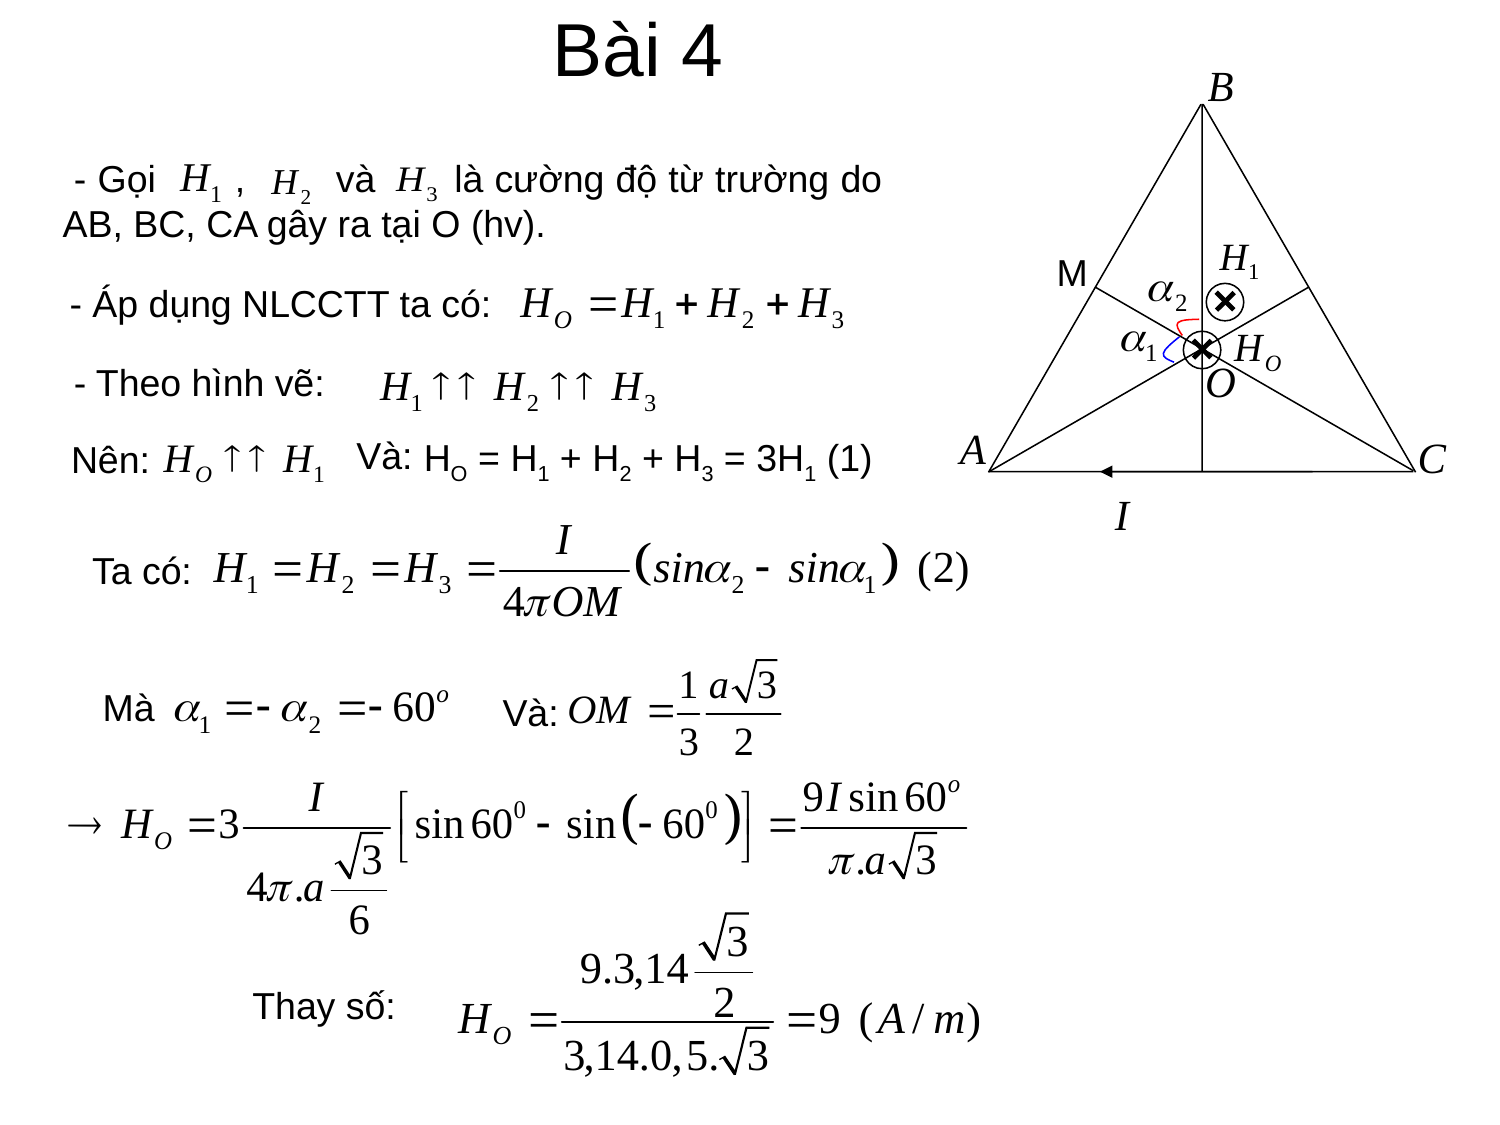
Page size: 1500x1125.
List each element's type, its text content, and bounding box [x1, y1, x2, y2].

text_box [87, 674, 458, 744]
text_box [487, 649, 788, 765]
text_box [949, 62, 1456, 539]
text_box Thay số: [237, 974, 438, 1035]
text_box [47, 143, 899, 254]
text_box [1141, 258, 1199, 330]
title Bài 4 [537, 0, 1000, 93]
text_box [74, 512, 979, 627]
text_box - Áp dụng NLCCTT ta có: [54, 272, 507, 333]
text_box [56, 424, 332, 493]
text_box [512, 266, 851, 340]
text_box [341, 424, 904, 488]
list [372, 351, 664, 422]
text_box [1114, 308, 1177, 370]
text_box - Theo hình vẽ: [58, 352, 340, 412]
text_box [62, 762, 977, 944]
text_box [449, 903, 988, 1089]
